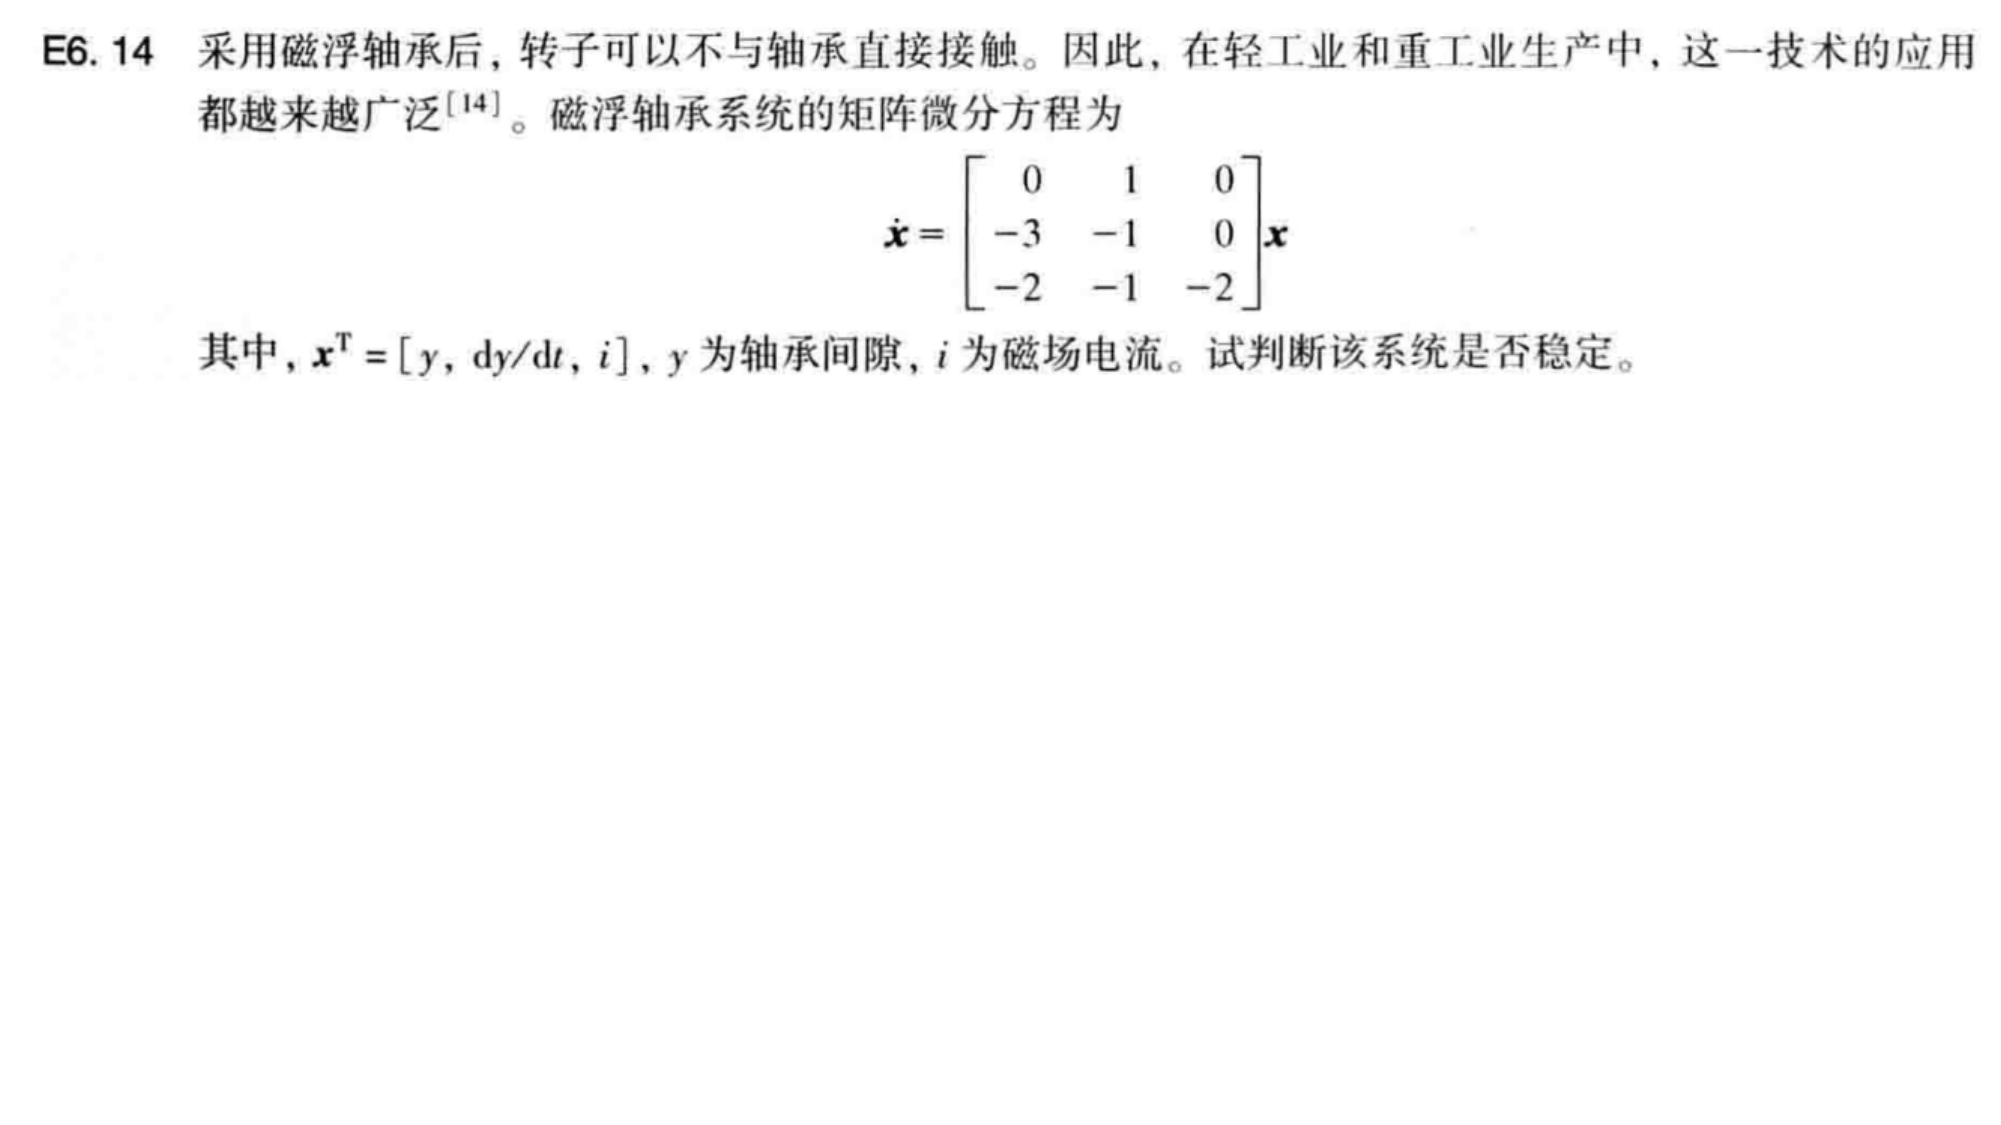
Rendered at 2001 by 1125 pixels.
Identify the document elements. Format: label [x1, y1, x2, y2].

picture [0, 17, 2000, 381]
